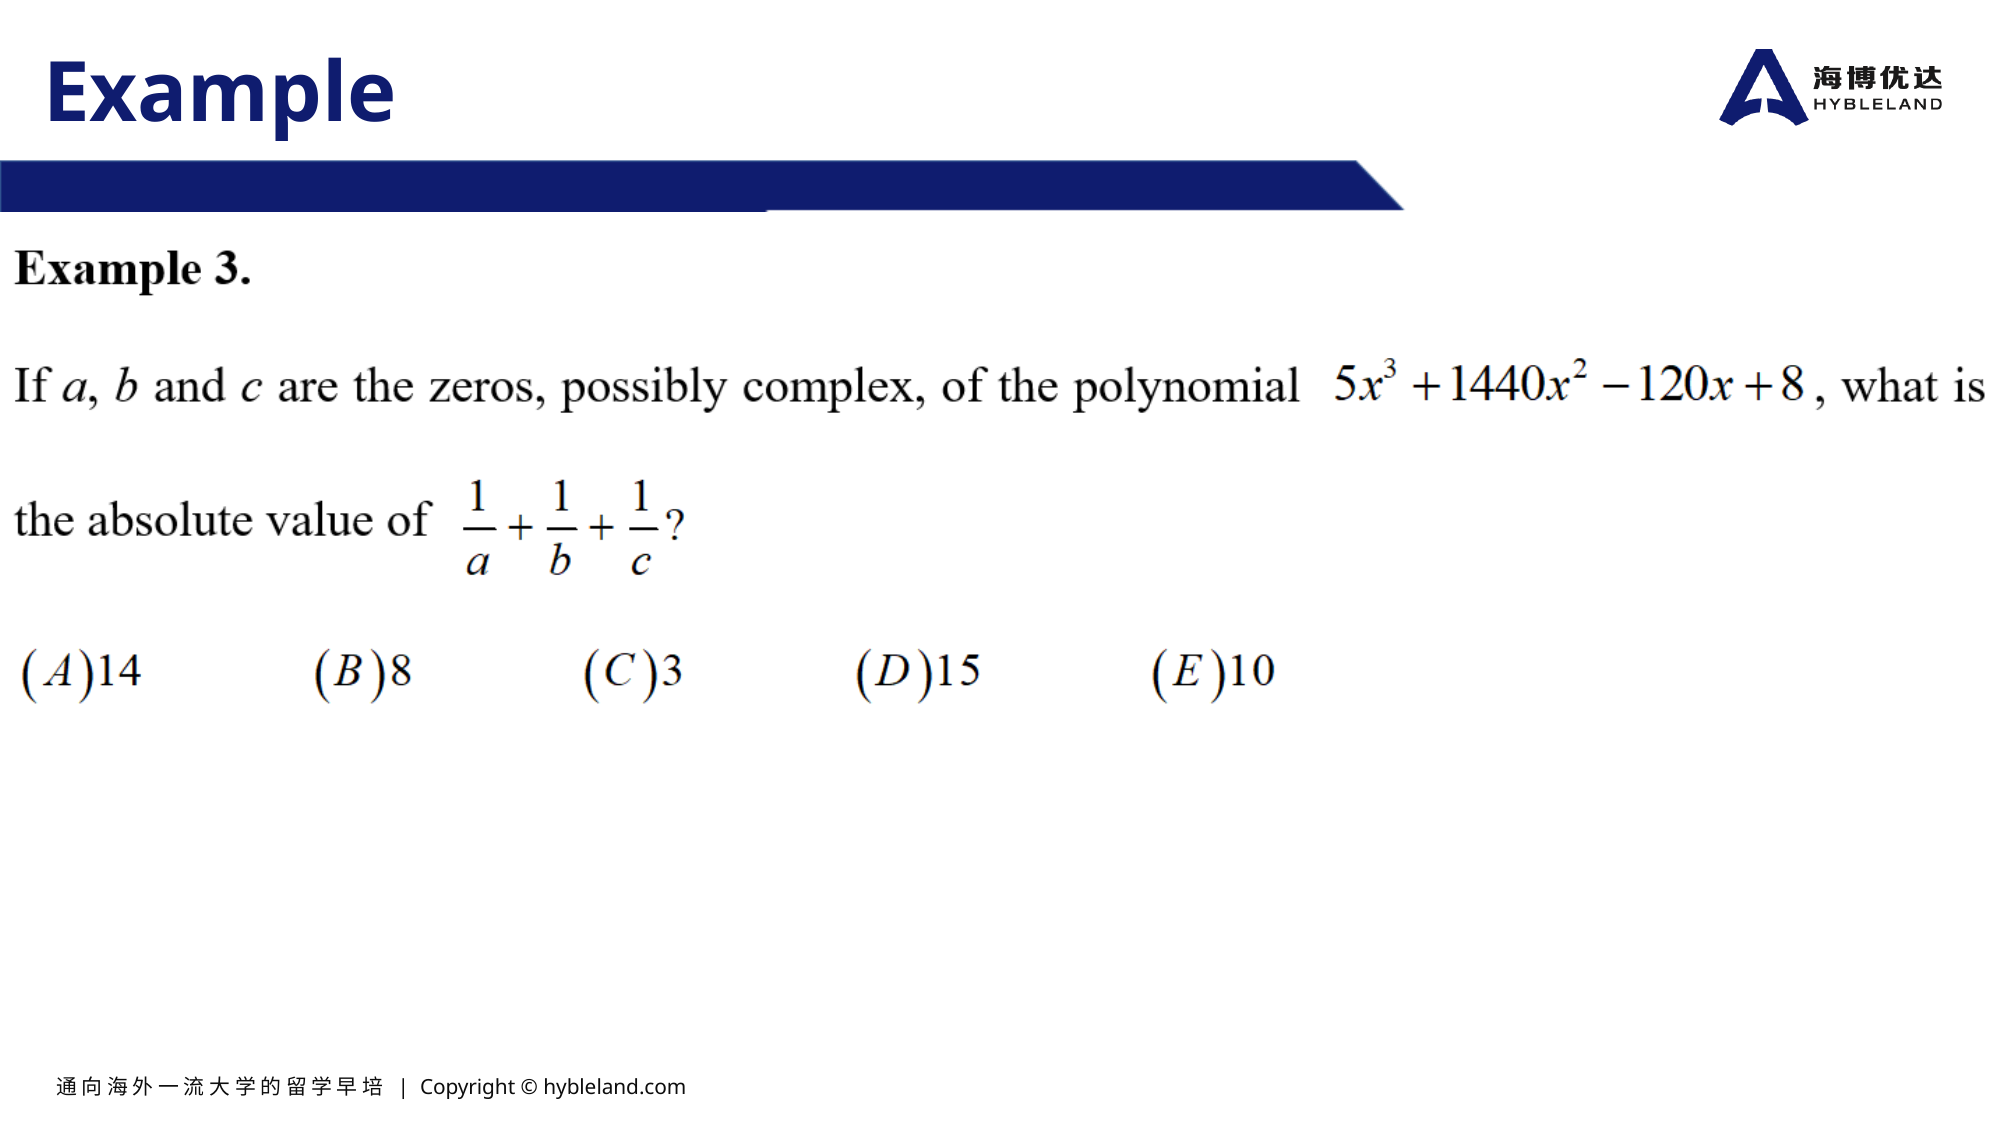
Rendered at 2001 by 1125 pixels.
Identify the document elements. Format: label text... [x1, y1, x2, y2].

text_box Example [28, 30, 1155, 146]
picture [0, 159, 1413, 212]
picture [1719, 49, 1942, 126]
picture [0, 234, 2000, 719]
